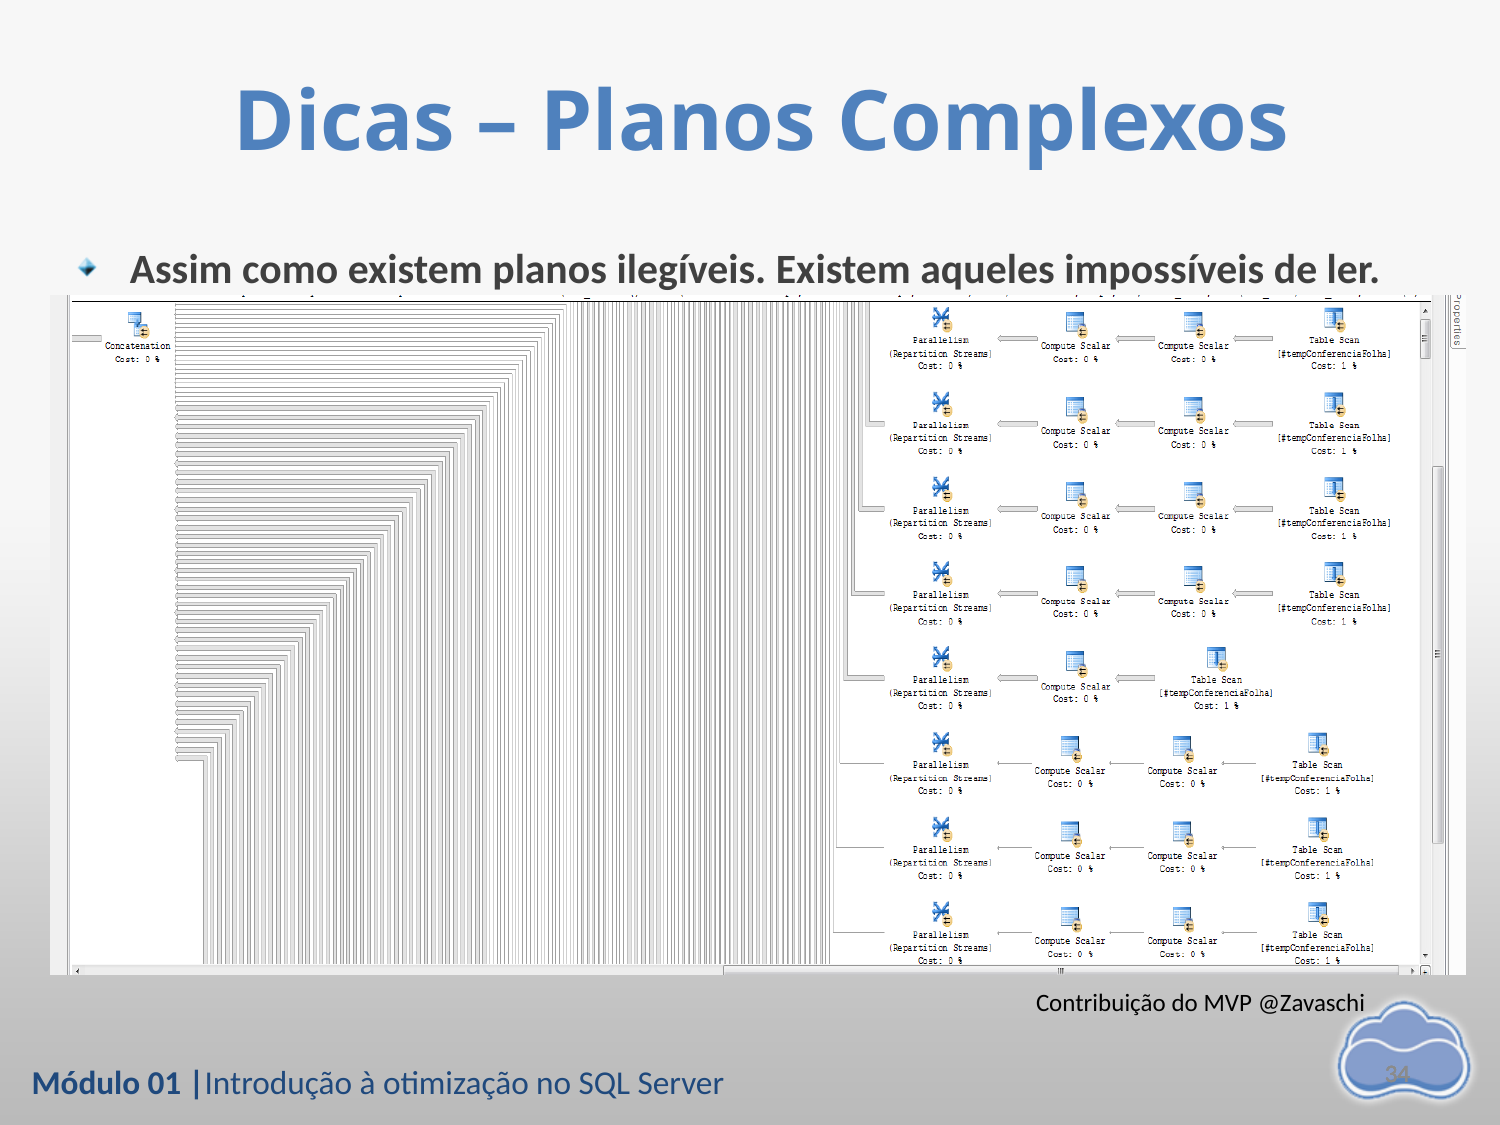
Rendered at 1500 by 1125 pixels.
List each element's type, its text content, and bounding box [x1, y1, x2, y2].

text_box 34 [1074, 1042, 1425, 1103]
title Dicas – Planos Complexos [23, 58, 1500, 176]
text_box Contribuição do MVP @Zavaschi [1021, 983, 1381, 1025]
list Assim como existem planos ilegíveis. Existem aqueles impossíveis de ler. [58, 234, 1430, 293]
picture [0, 0, 1500, 1125]
